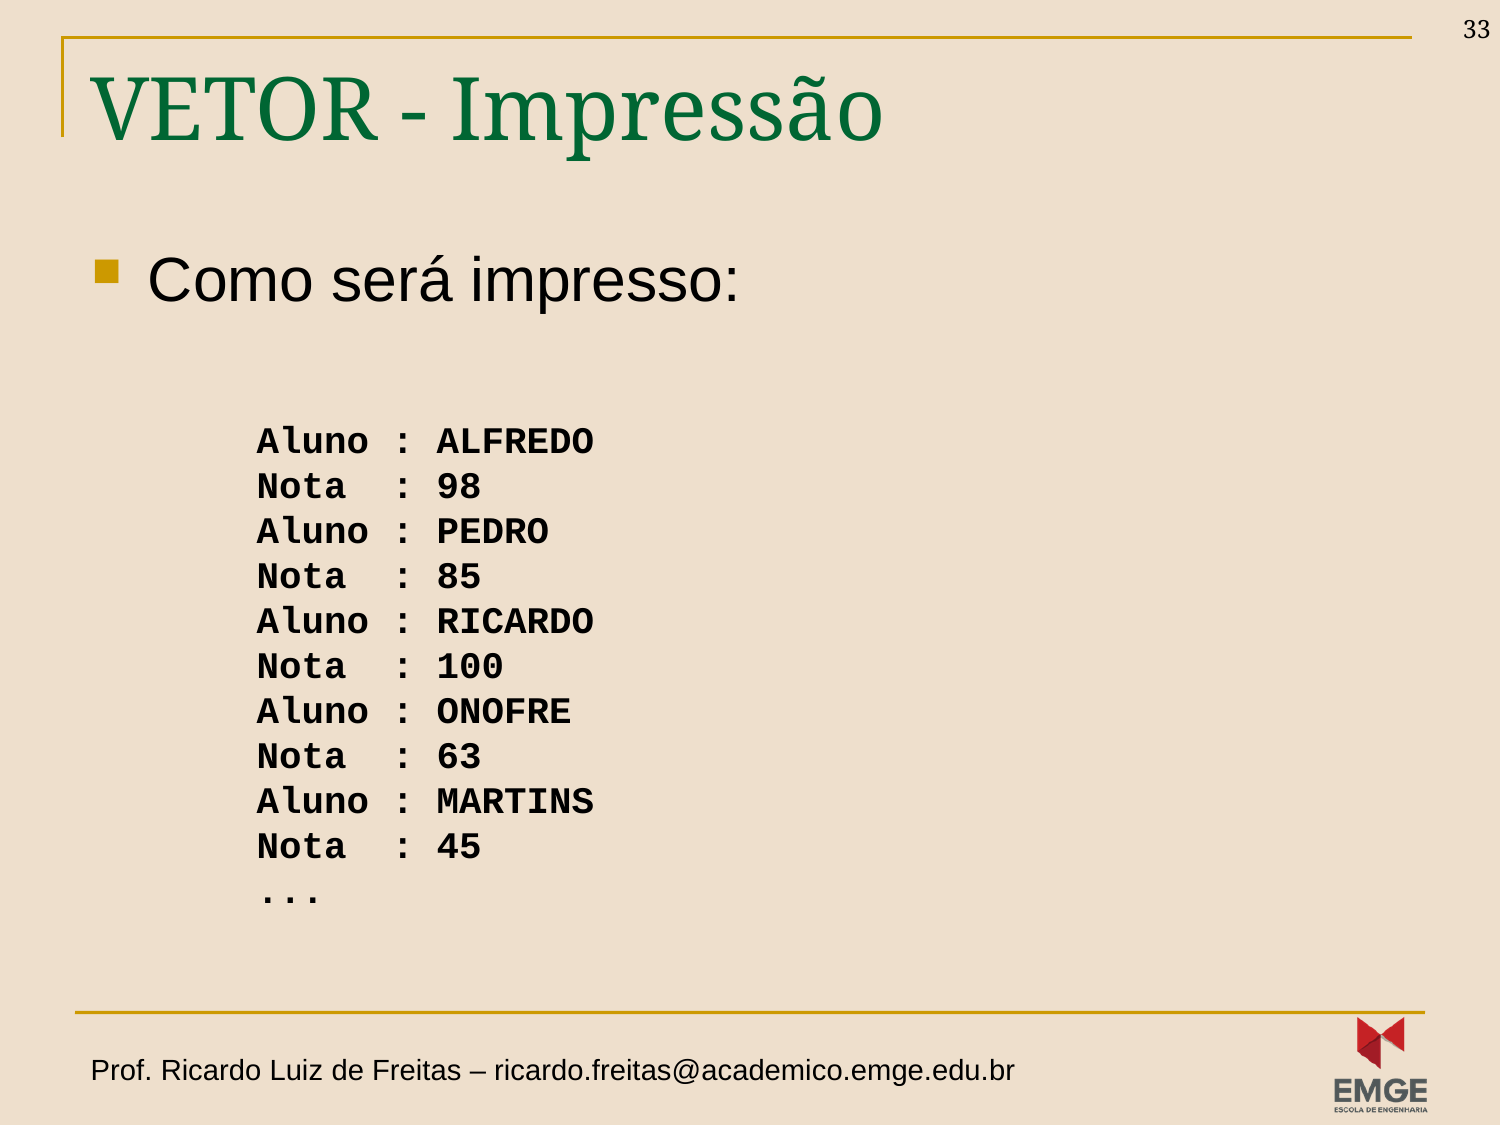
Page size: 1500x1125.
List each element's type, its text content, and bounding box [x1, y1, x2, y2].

title VETOR - Impressão [75, 45, 1425, 233]
list Como será impresso: [76, 231, 1427, 975]
text_box Aluno : ALFREDO Nota : 98 Aluno : PEDRO Nota : 85 Aluno : RICARDO Nota : 100 Aluno : ONOFRE Nota : 63 Aluno : MARTINS Nota : 45 ... [241, 408, 1306, 919]
slide_number 33 [1392, 0, 1500, 55]
picture [1328, 1012, 1433, 1116]
